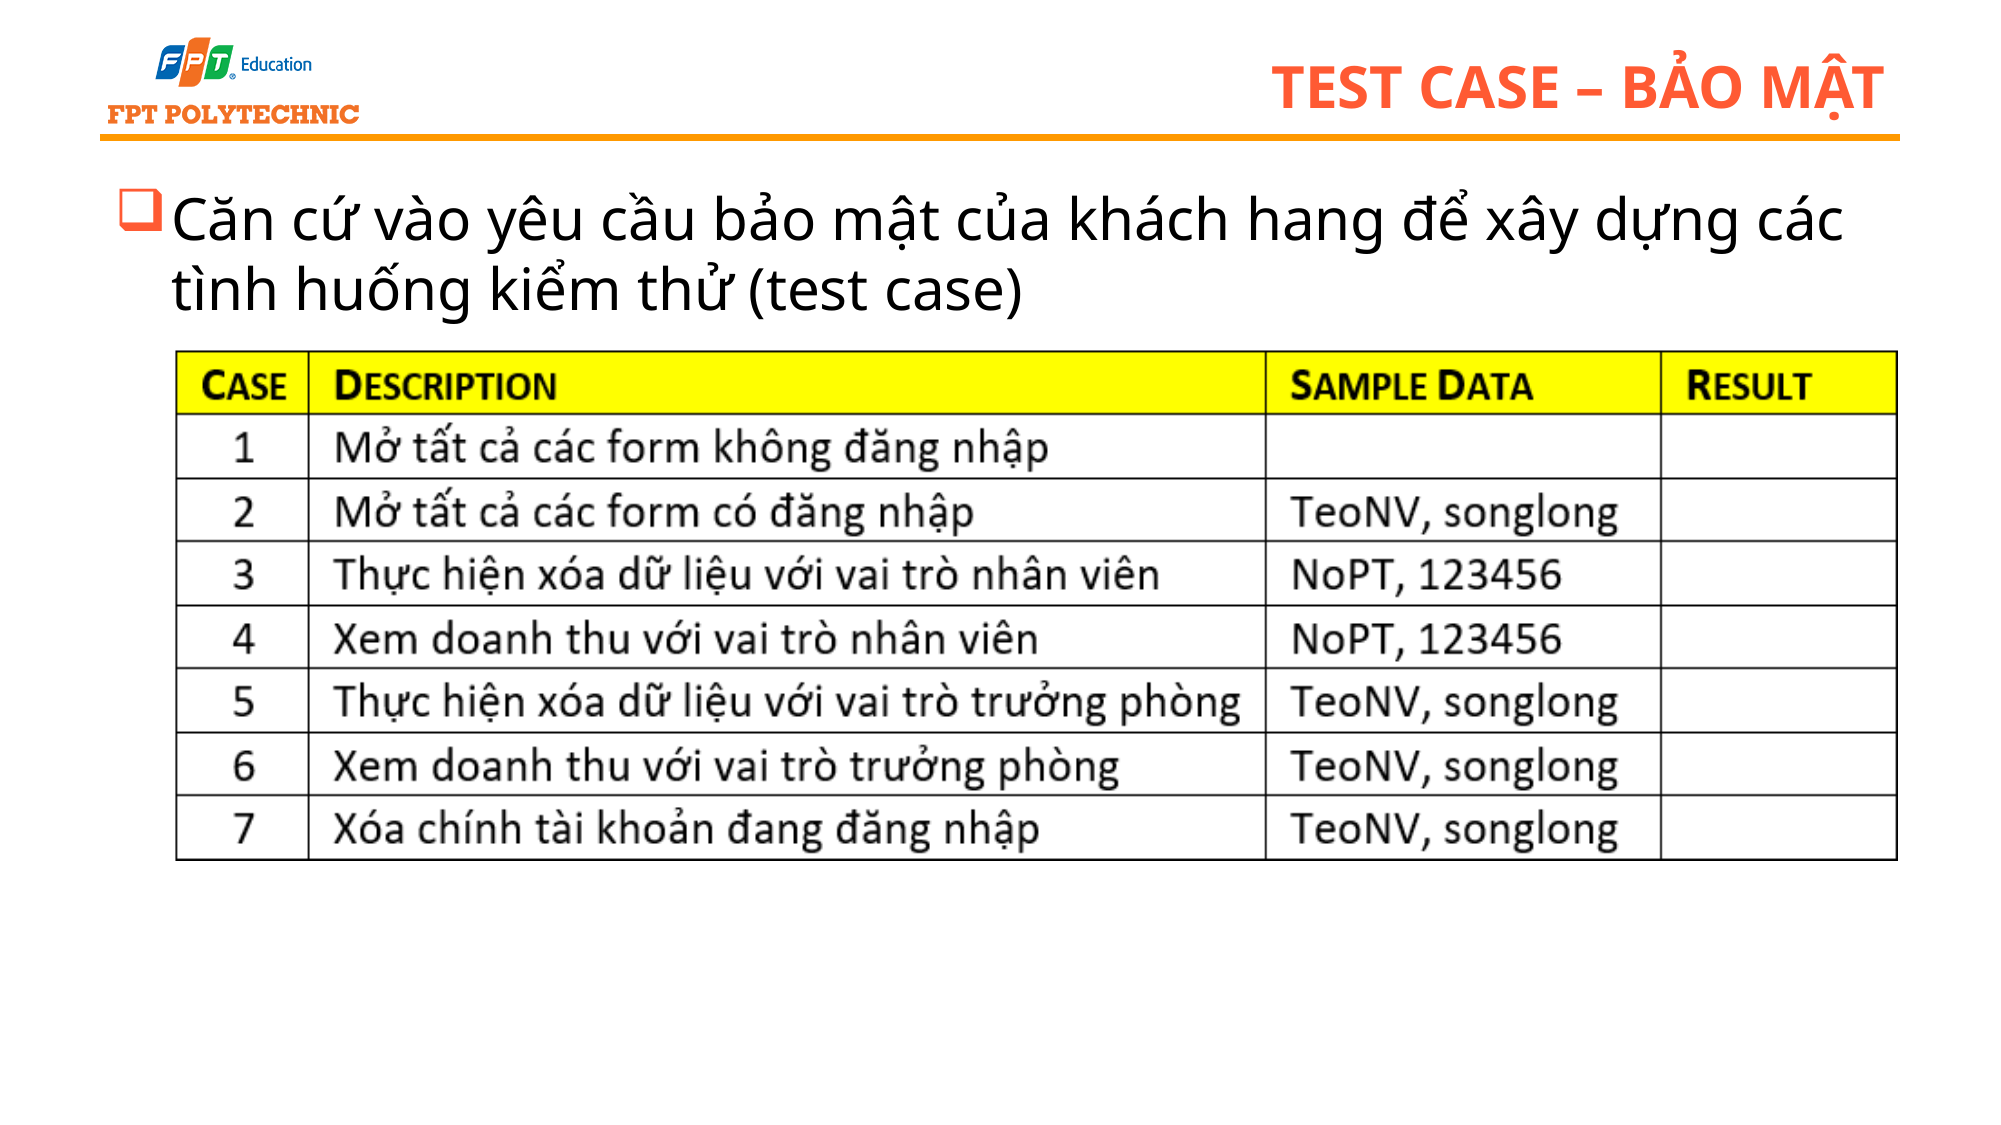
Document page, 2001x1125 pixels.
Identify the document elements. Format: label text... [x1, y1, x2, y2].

picture [174, 349, 1899, 861]
title Test Case – Bảo mật [366, 45, 1900, 125]
list Căn cứ vào yêu cầu bảo mật của khách hang để xây dựng các tình huống kiểm thử (test case) [99, 174, 1900, 1038]
picture [99, 25, 367, 143]
